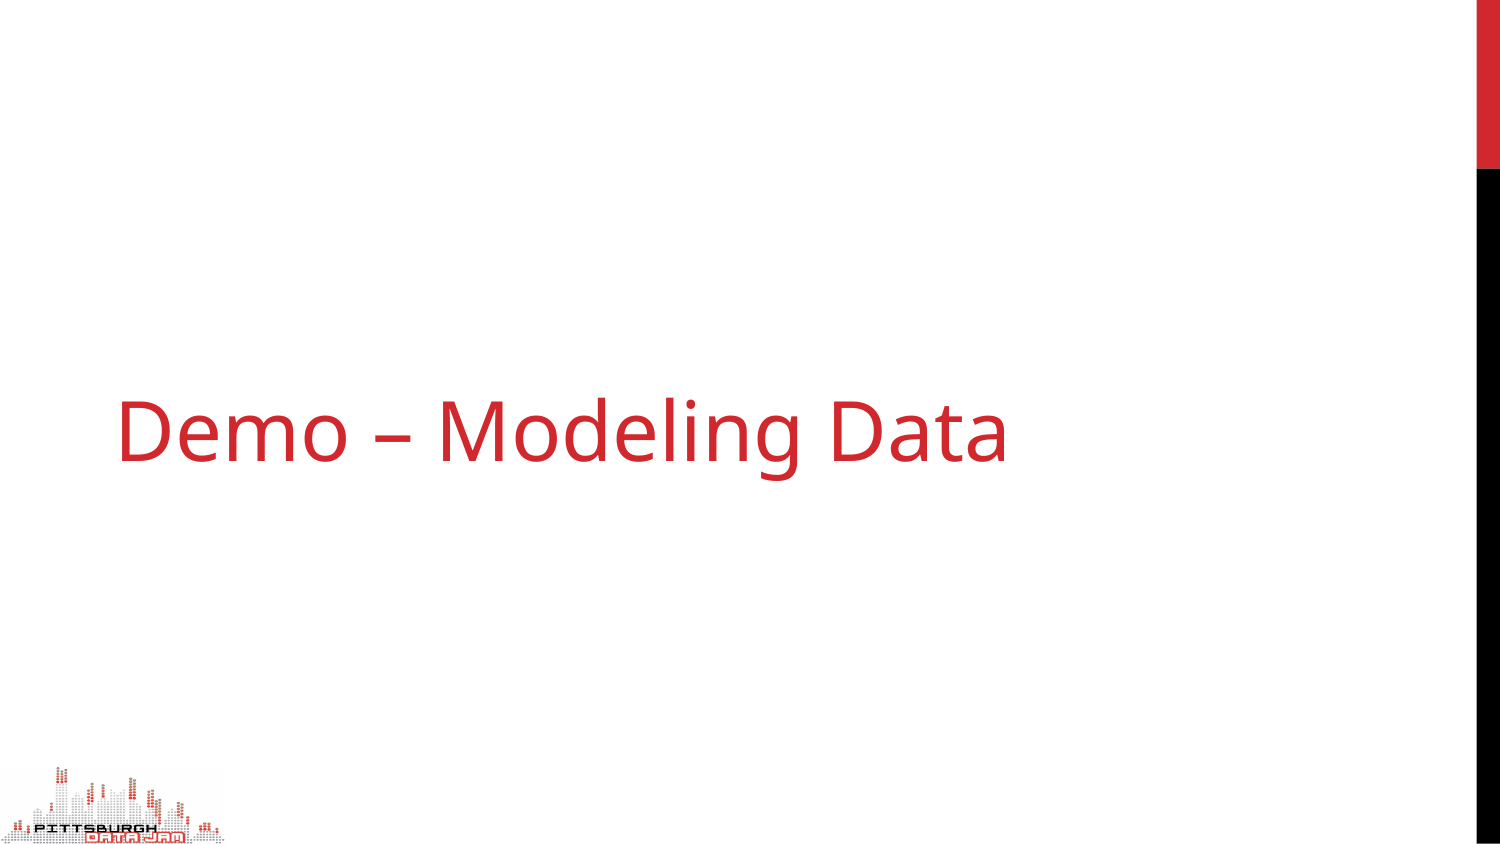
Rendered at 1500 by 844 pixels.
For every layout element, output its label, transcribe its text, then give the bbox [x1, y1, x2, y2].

picture [0, 767, 225, 844]
title Demo – Modeling Data [99, 134, 1394, 486]
